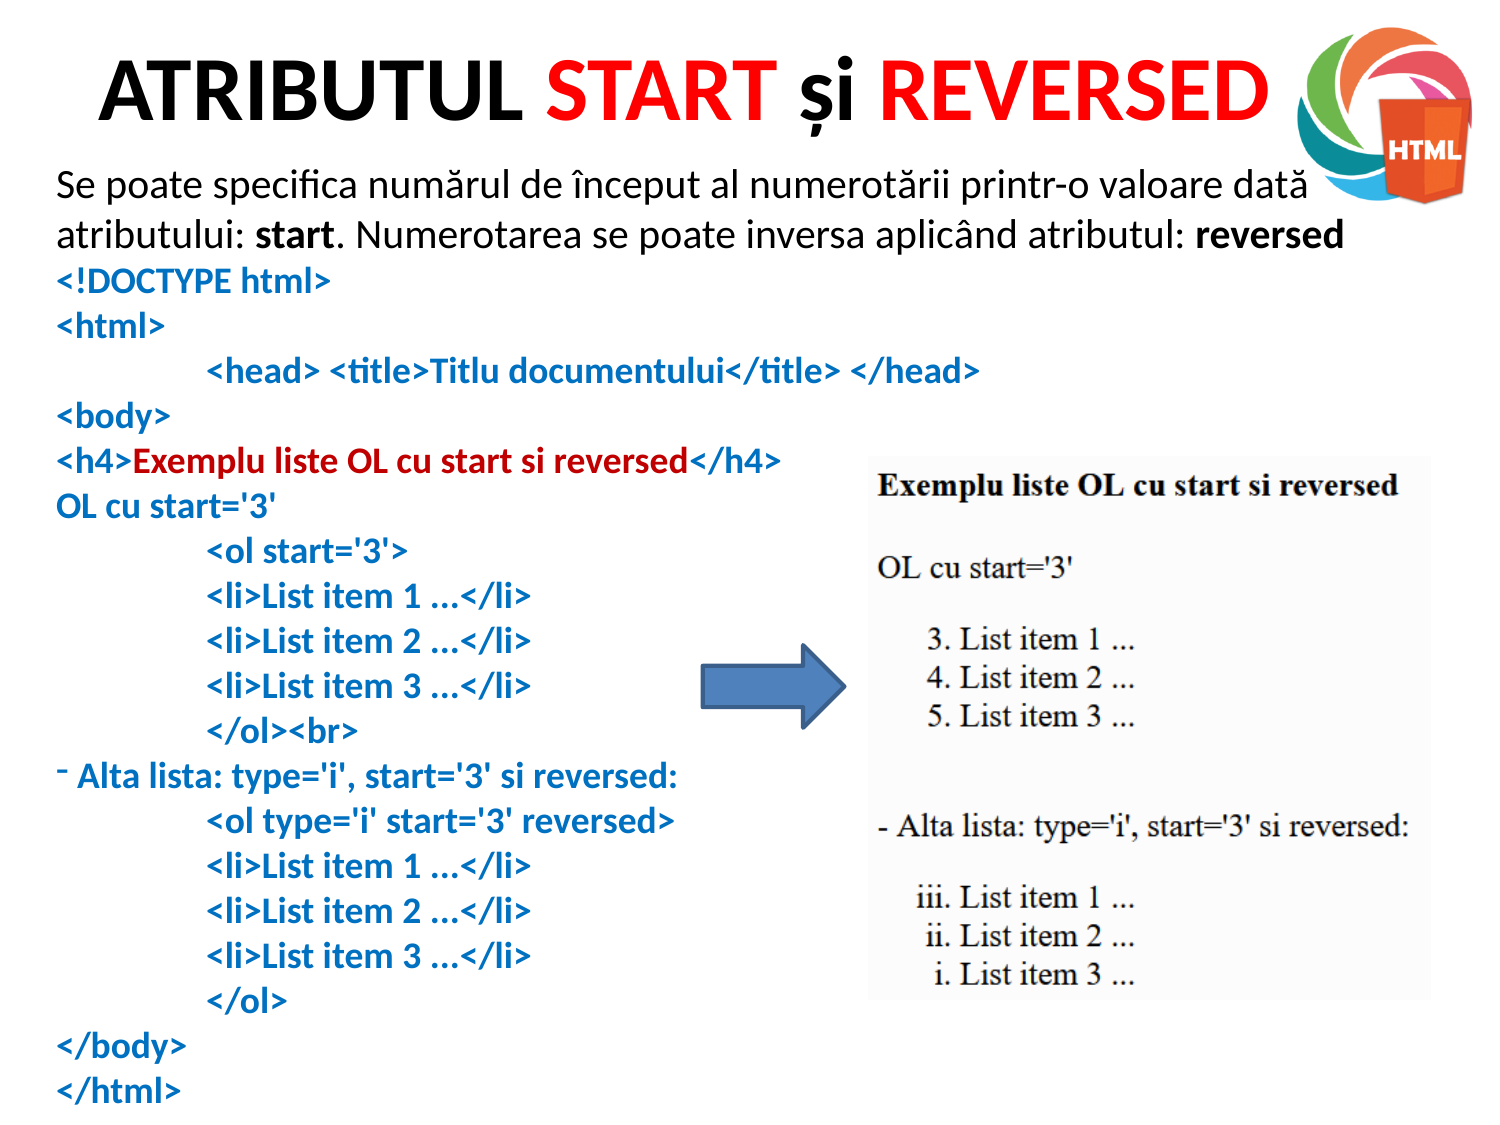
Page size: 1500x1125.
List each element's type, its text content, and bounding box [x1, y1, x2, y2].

text_box Se poate specifica numărul de început al numerotării printr-o valoare dată atributului: start. Numerotarea se poate inversa aplicând atributul: reversed <!DOCTYPE html> <html> <head> <title>Titlu documentului</title> </head> <body> <h4>Exemplu liste OL cu start si reversed</h4> OL cu start='3' <ol start='3'> <li>List item 1 ...</li> <li>List item 2 ...</li> <li>List item 3 ...</li> </ol><br> Alta lista: type='i', start='3' si reversed: <ol type='i' start='3' reversed> <li>List item 1 ...</li> <li>List item 2 ...</li> <li>List item 3 ...</li> </ol> </body> </html> [41, 148, 1471, 1119]
picture [1269, 0, 1500, 231]
text_box [700, 643, 847, 730]
picture [867, 455, 1431, 1000]
title ATRIBUTUL START și REVERSED [75, 19, 1264, 148]
